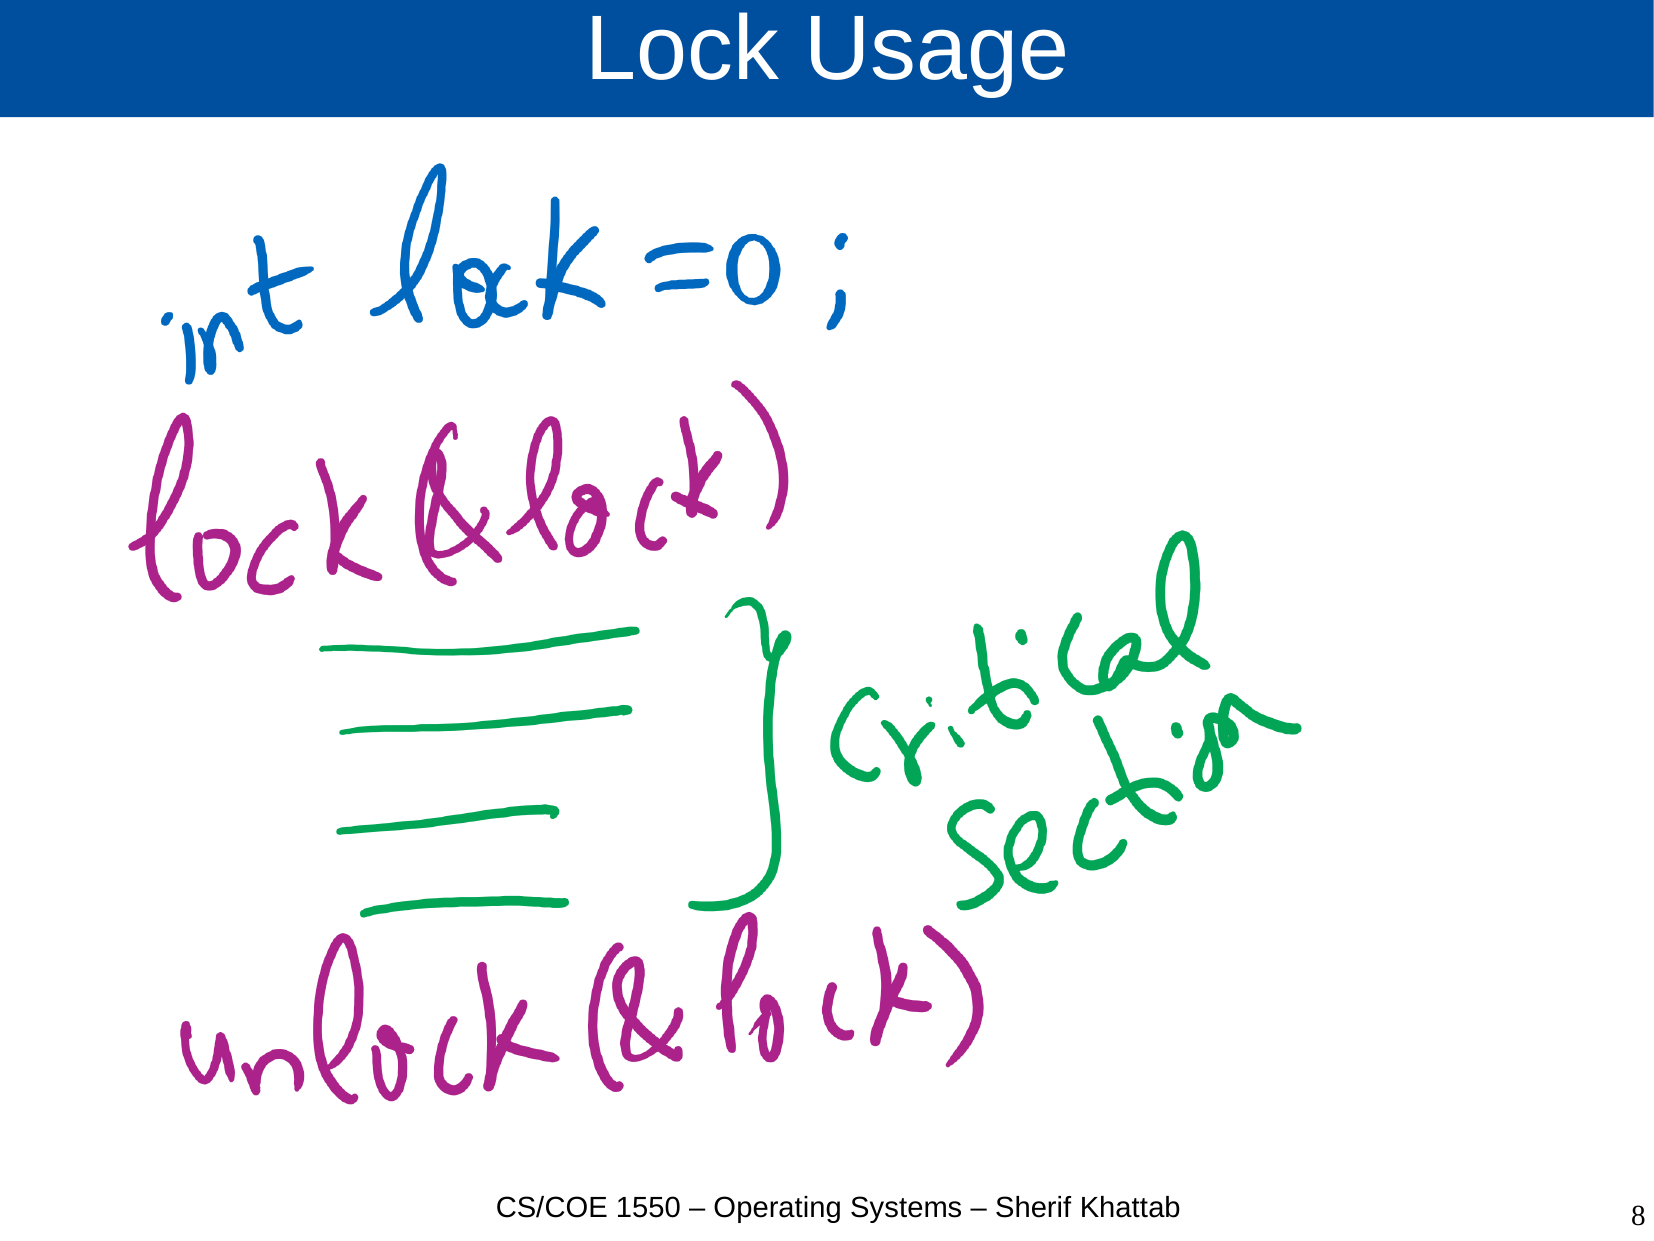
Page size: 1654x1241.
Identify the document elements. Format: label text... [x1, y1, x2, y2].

picture [101, 135, 1594, 1132]
title Lock Usage [0, 0, 1654, 118]
slide_number 8 [1265, 1198, 1647, 1241]
footer CS/COE 1550 – Operating Systems – Sherif Khattab [460, 1190, 1217, 1241]
